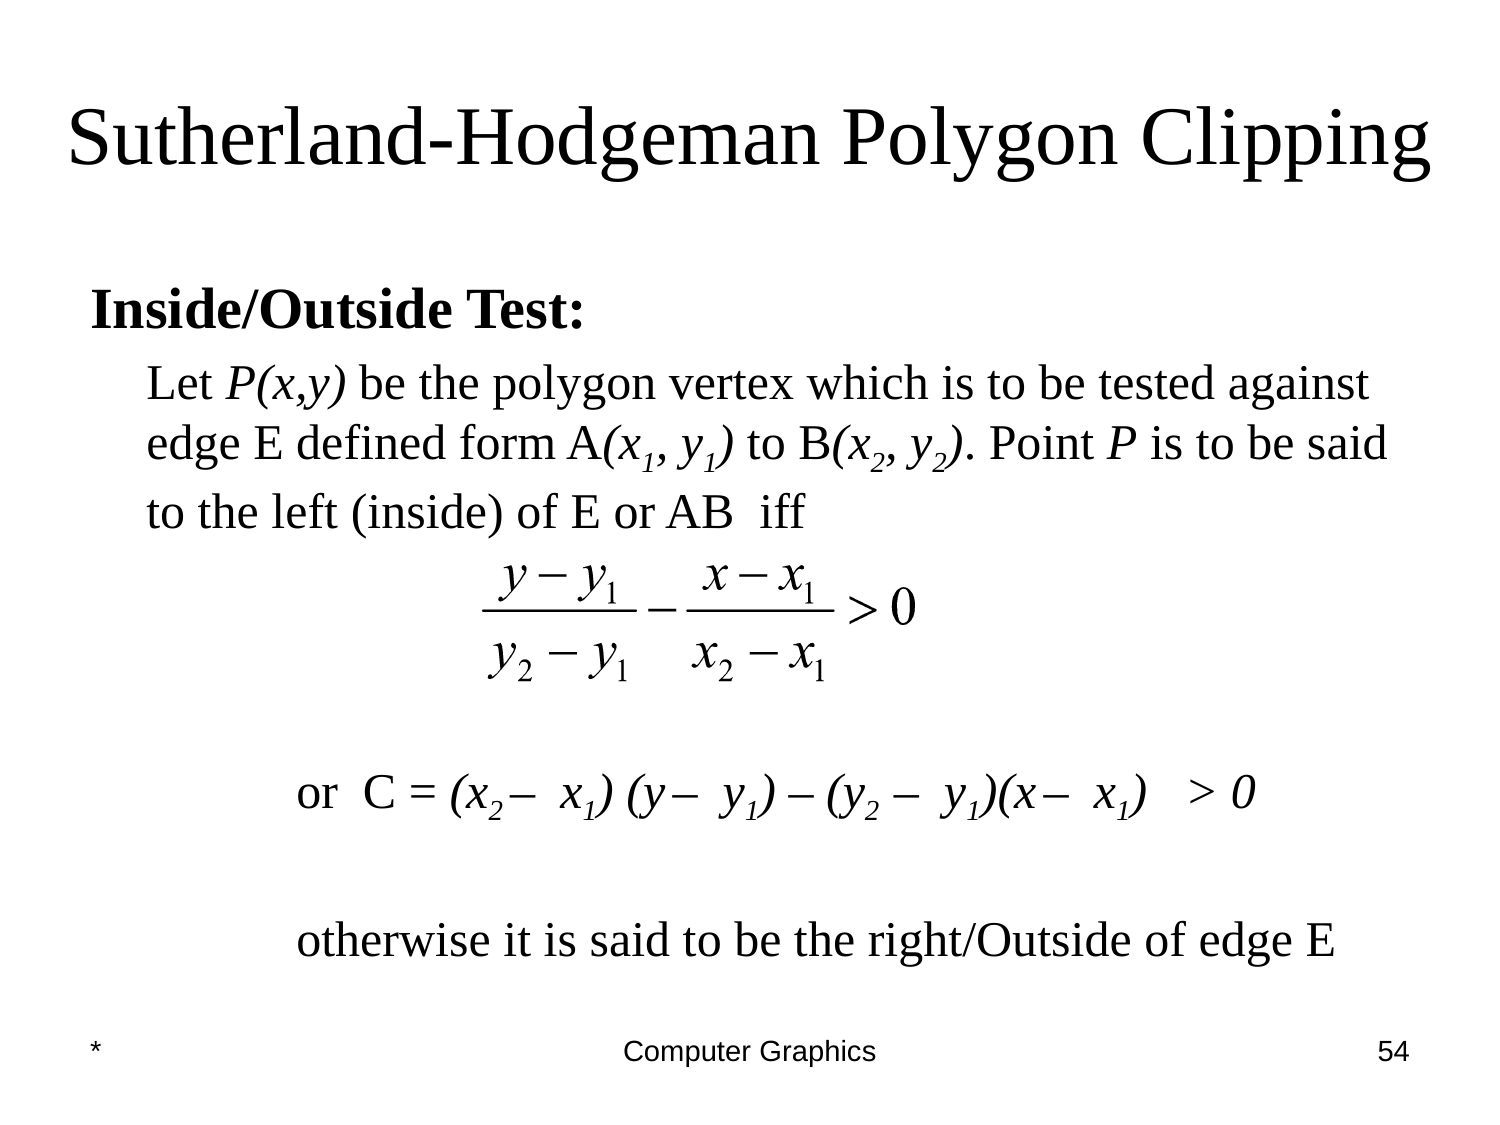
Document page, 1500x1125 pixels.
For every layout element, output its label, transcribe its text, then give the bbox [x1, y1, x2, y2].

title Sutherland-Hodgeman Polygon Clipping [37, 37, 1463, 225]
list Inside/Outside Test: Let P(x,y) be the polygon vertex which is to be tested against edge E defined form A(x1, y1) to B(x2, y2). Point P is to be said to the left (inside) of E or AB iff or C = (x2 – x1) (y – y1) – (y2 – y1)(x – x1) > 0 otherwise it is said to be the right/Outside of edge E [75, 262, 1438, 1005]
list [474, 537, 926, 693]
text_box Computer Graphics [512, 1024, 988, 1103]
text_box ‹#› [1074, 1024, 1425, 1103]
text_box * [75, 1024, 425, 1103]
